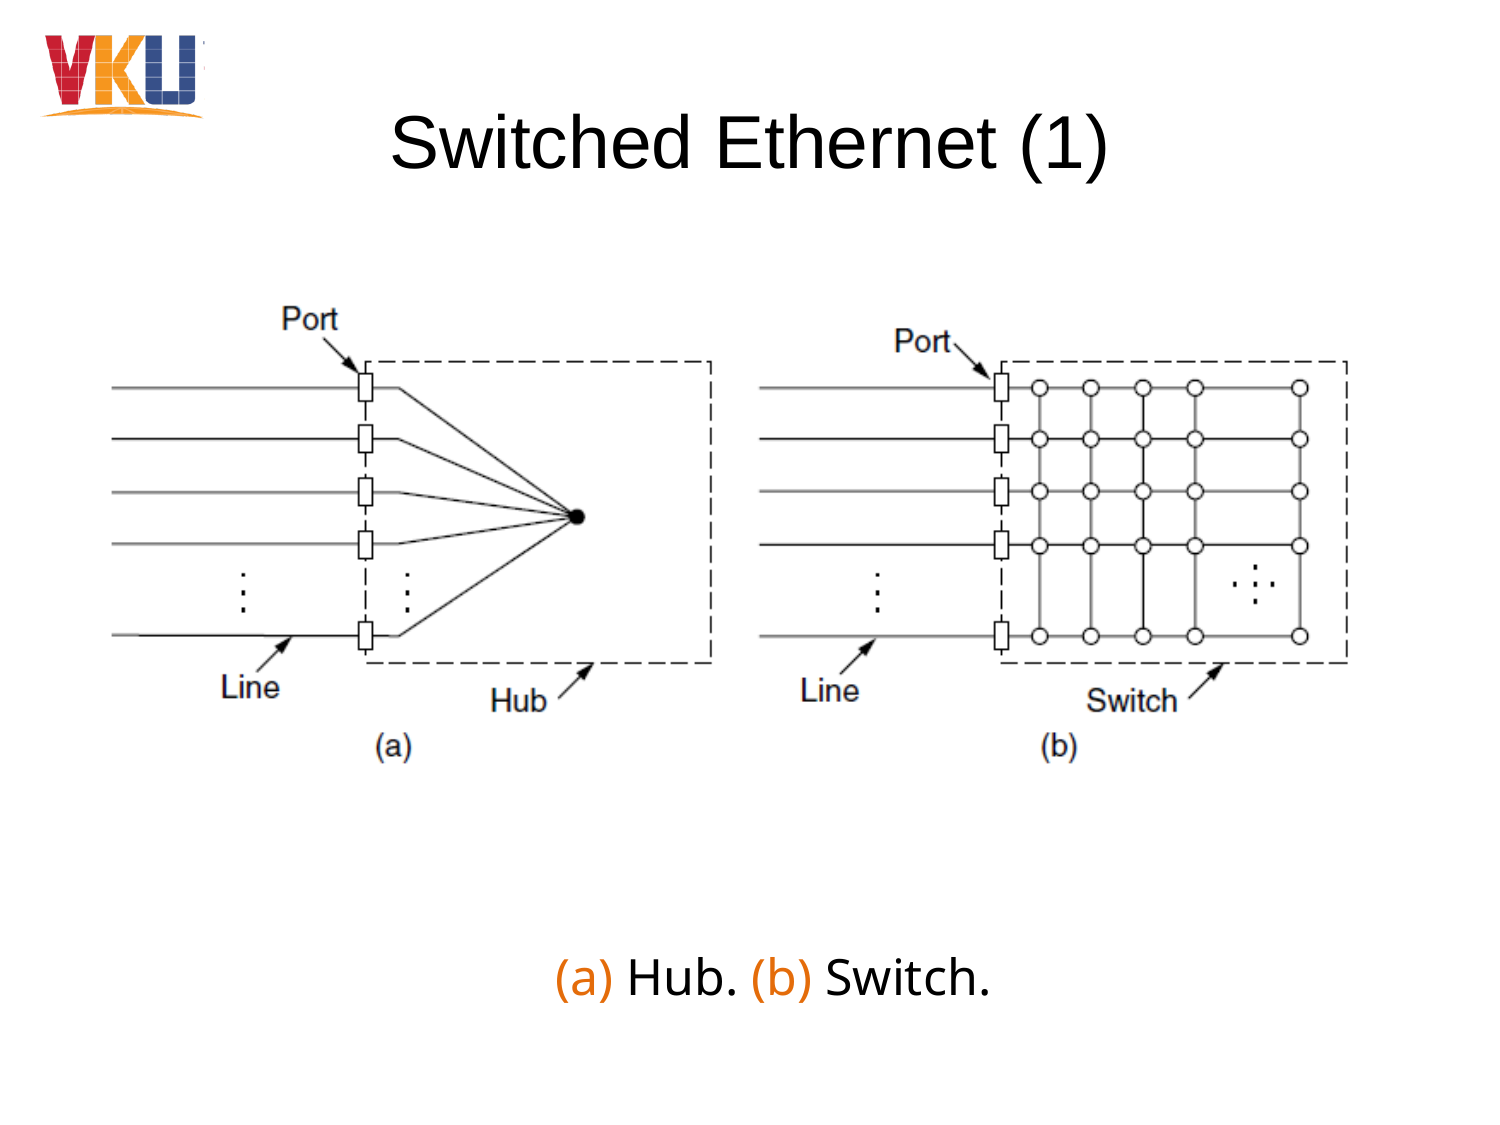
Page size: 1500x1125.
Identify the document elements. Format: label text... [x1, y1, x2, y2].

picture [30, 21, 211, 129]
list (a) Hub. (b) Switch. [47, 937, 1500, 1075]
title Switched Ethernet (1) [75, 45, 1425, 233]
picture [83, 291, 1413, 791]
